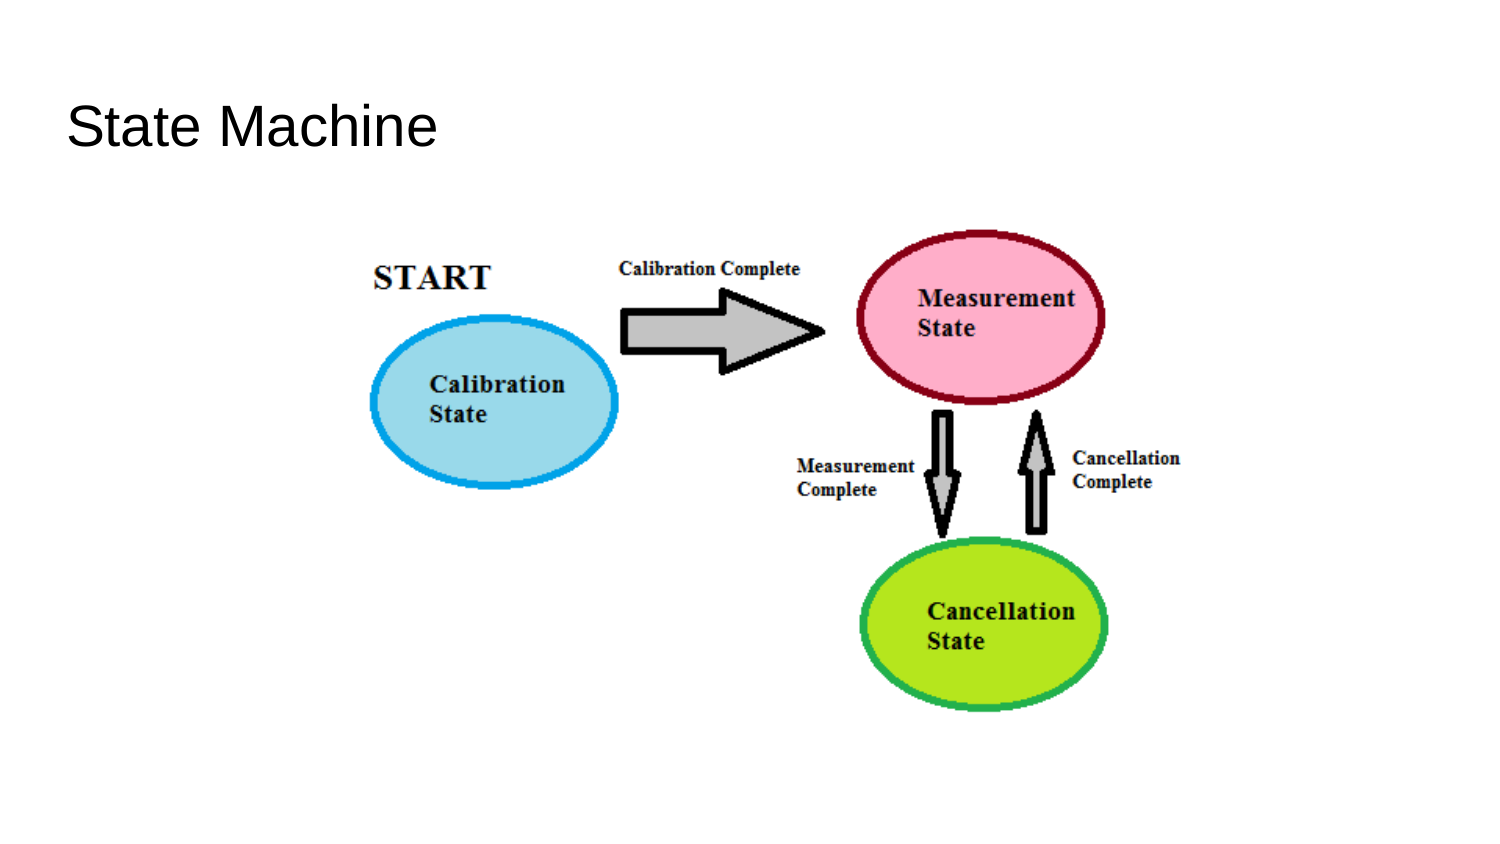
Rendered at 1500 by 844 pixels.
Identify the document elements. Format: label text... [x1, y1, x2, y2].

picture [342, 219, 1190, 720]
title State Machine [51, 72, 1449, 167]
